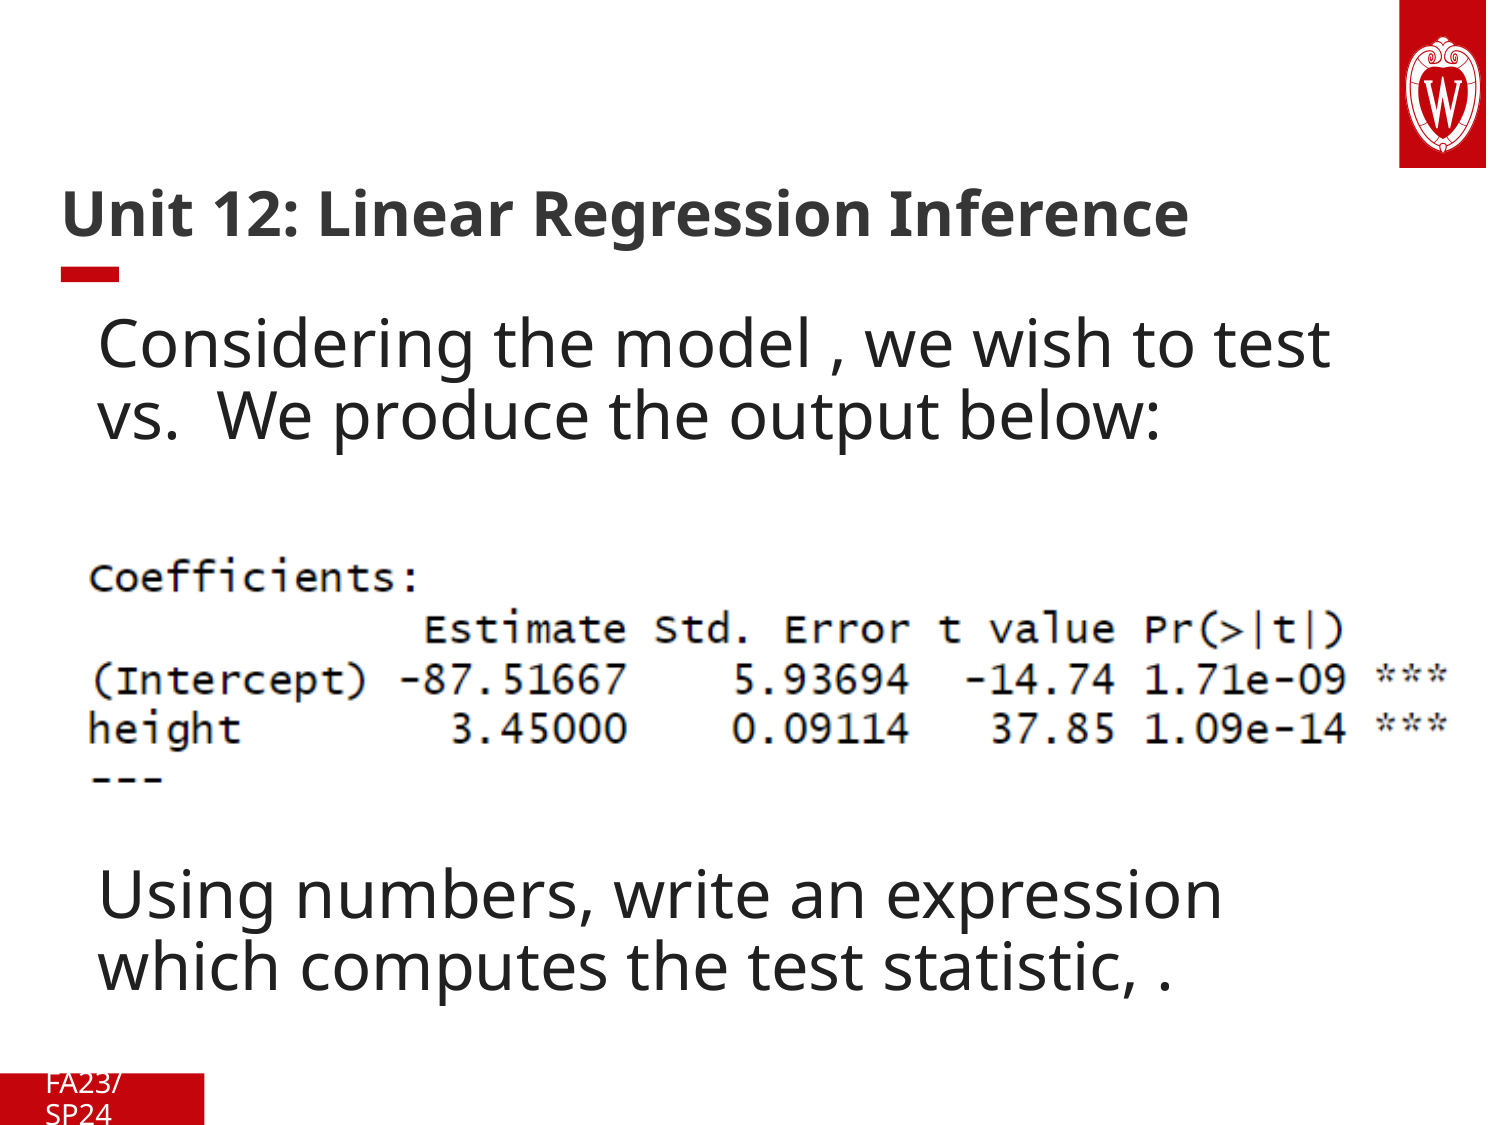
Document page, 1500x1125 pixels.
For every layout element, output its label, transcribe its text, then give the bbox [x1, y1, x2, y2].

picture [84, 543, 1463, 785]
picture [1405, 36, 1481, 154]
title Unit 12: Linear Regression Inference [60, 75, 1374, 250]
list FA23/SP24 [0, 1073, 205, 1125]
